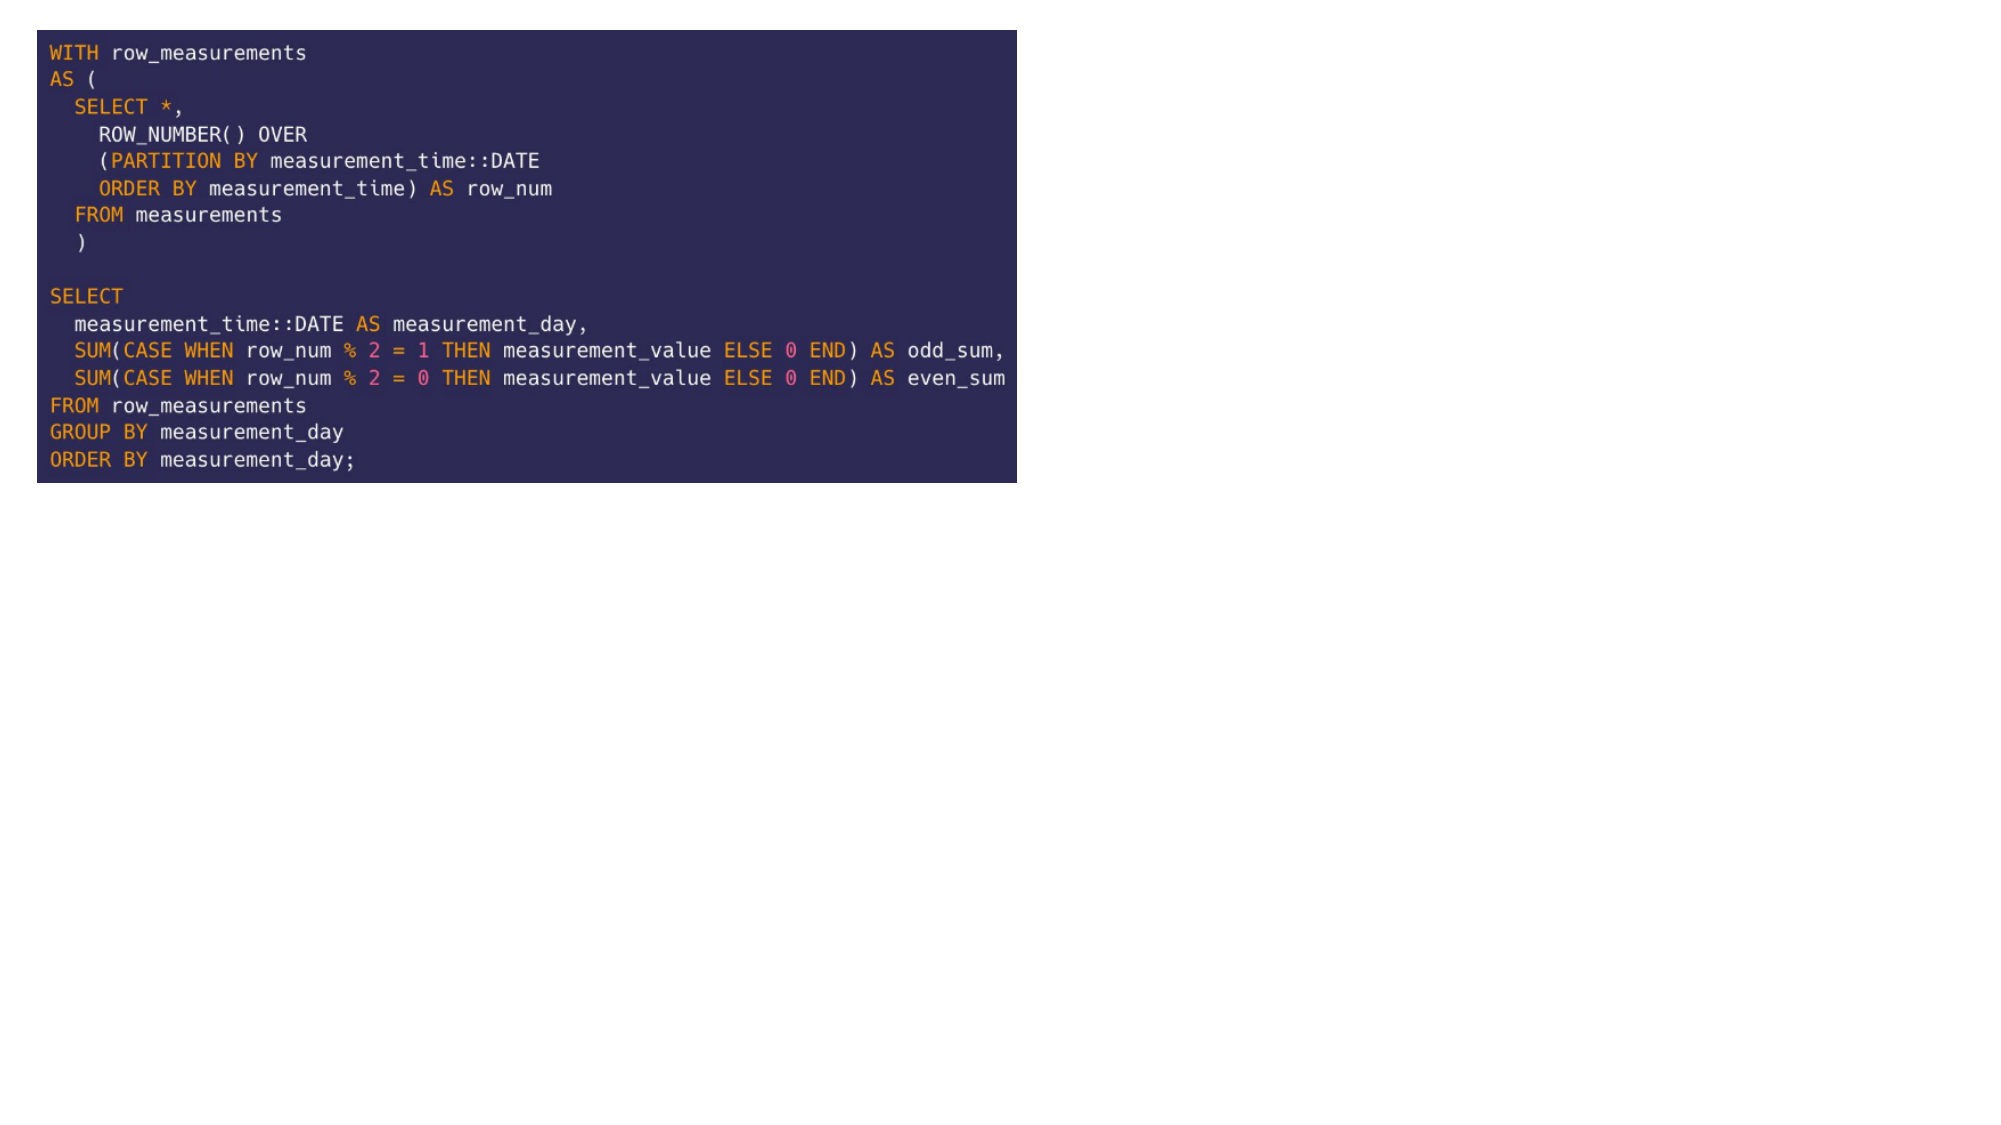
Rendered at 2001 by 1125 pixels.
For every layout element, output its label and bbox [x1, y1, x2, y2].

picture [37, 30, 1017, 483]
